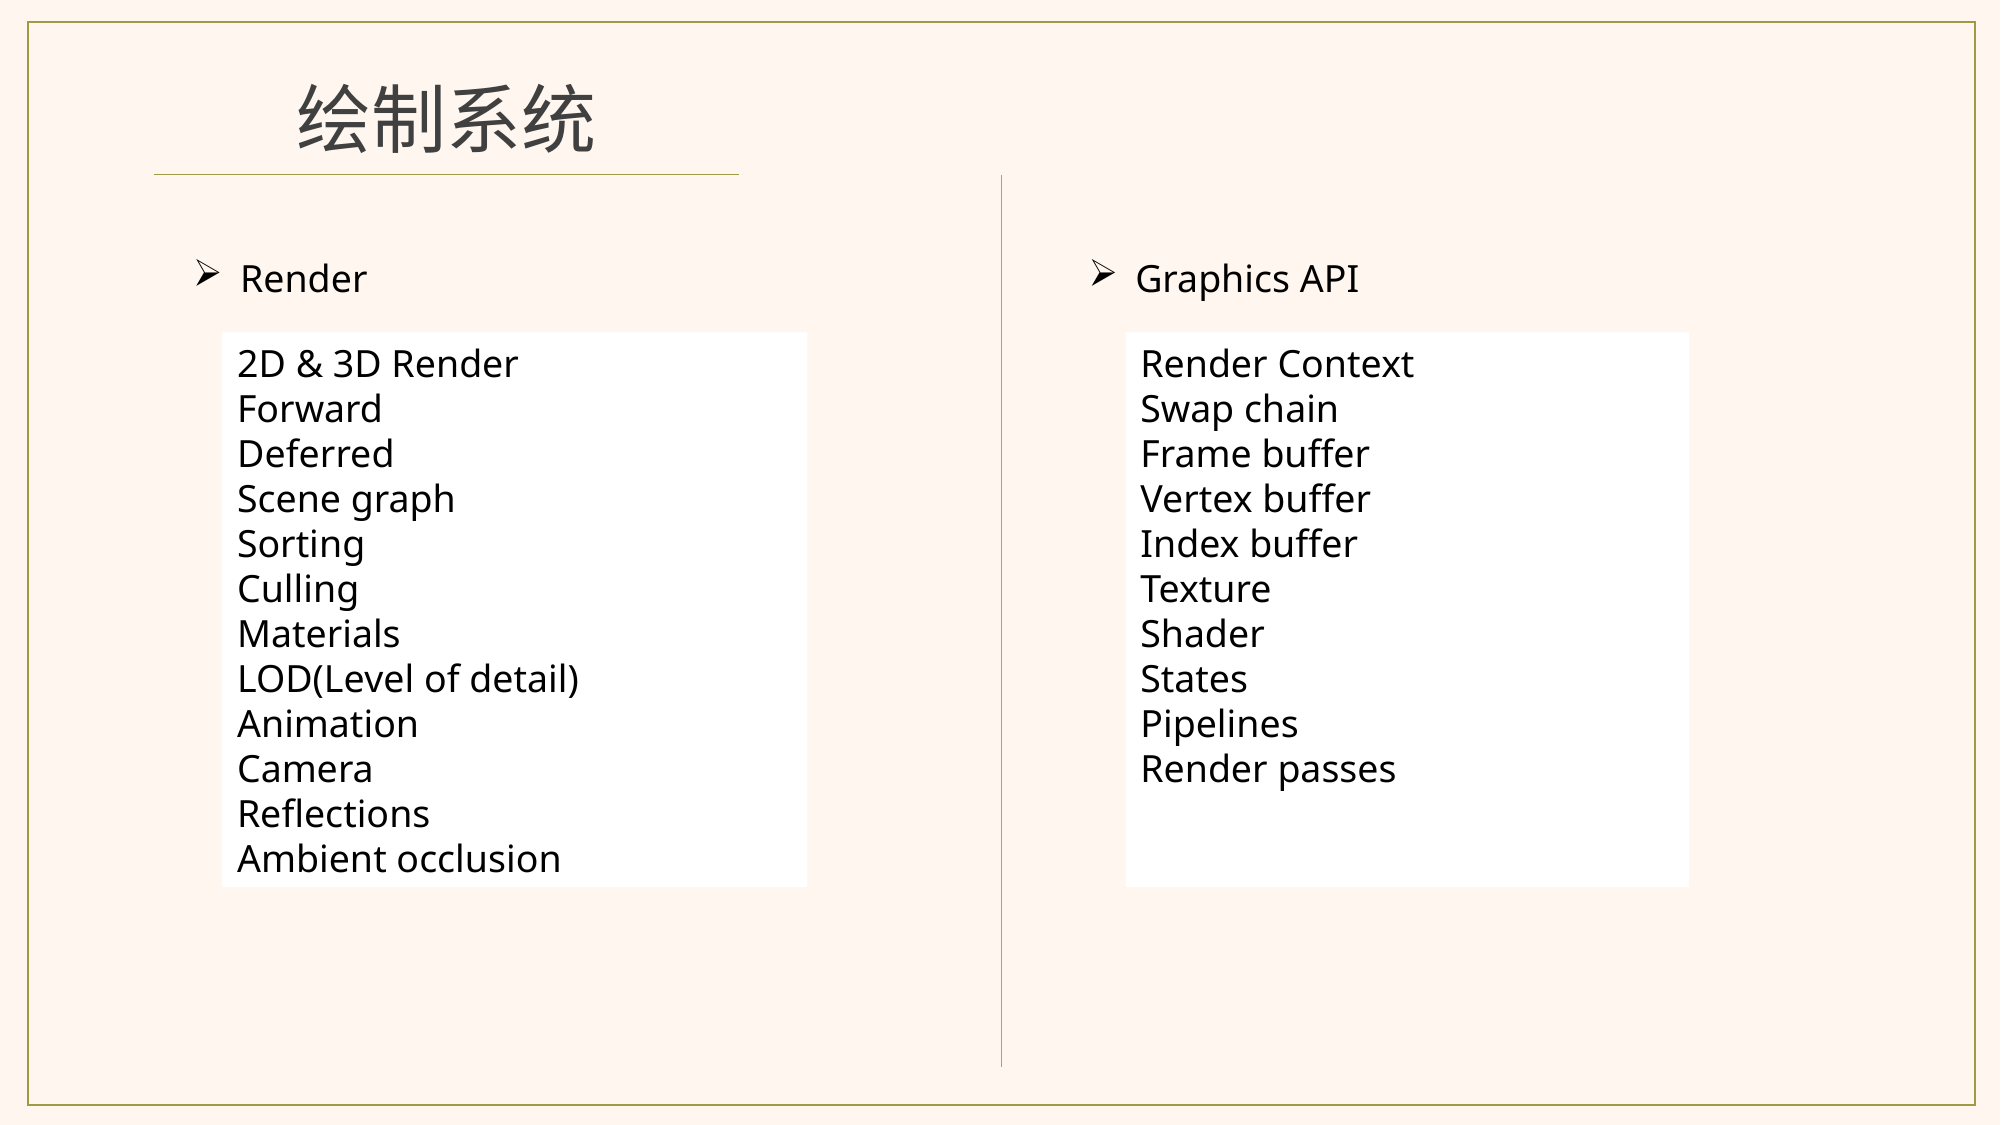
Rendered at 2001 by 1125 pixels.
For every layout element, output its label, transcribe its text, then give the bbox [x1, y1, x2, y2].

text_box [27, 21, 1976, 1106]
text_box Render Context Swap chain Frame buffer Vertex buffer Index buffer Texture Shader States Pipelines Render passes [1125, 332, 1690, 888]
text_box 2D & 3D Render Forward Deferred Scene graph Sorting Culling Materials LOD(Level of detail) Animation Camera Reflections Ambient occlusion [222, 332, 808, 888]
text_box Graphics API [1073, 225, 1375, 308]
text_box Render [178, 225, 383, 308]
